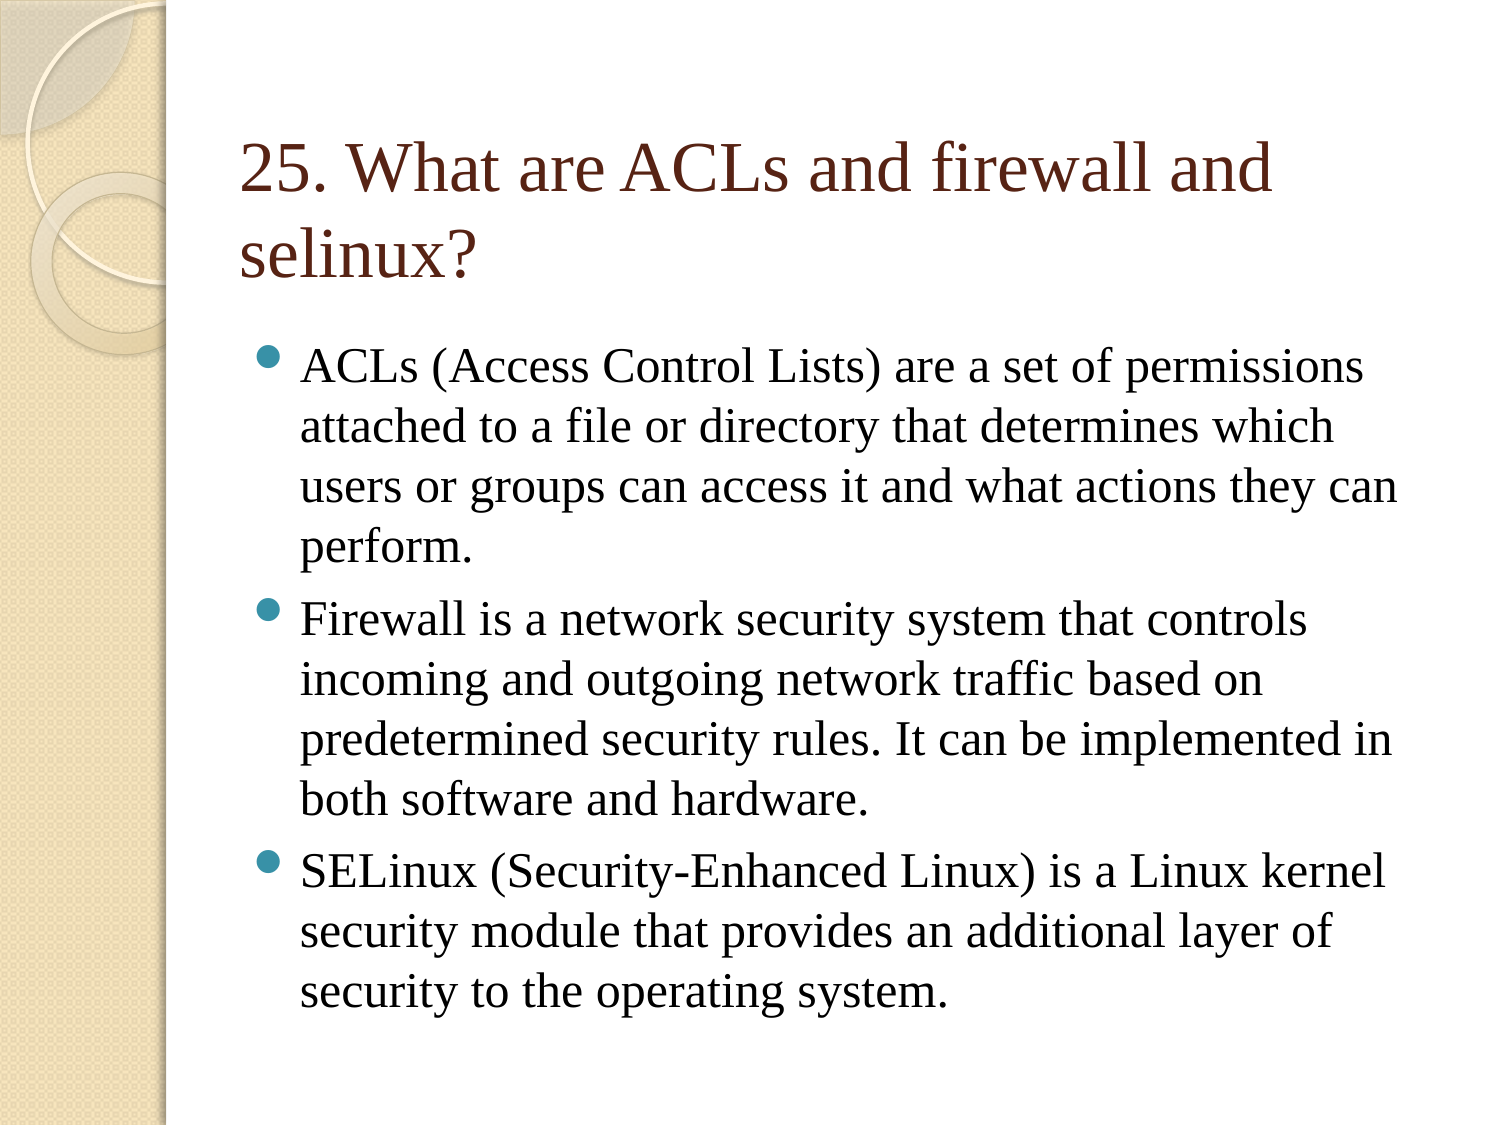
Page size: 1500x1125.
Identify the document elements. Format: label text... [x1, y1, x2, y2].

title 25. What are ACLs and firewall and selinux? [225, 112, 1455, 300]
list ACLs (Access Control Lists) are a set of permissions attached to a file or directory that determines which users or groups can access it and what actions they can perform. Firewall is a network security system that controls incoming and outgoing network traffic based on predetermined security rules. It can be implemented in both software and hardware. SELinux (Security-Enhanced Linux) is a Linux kernel security module that provides an additional layer of security to the operating system. [225, 324, 1455, 925]
